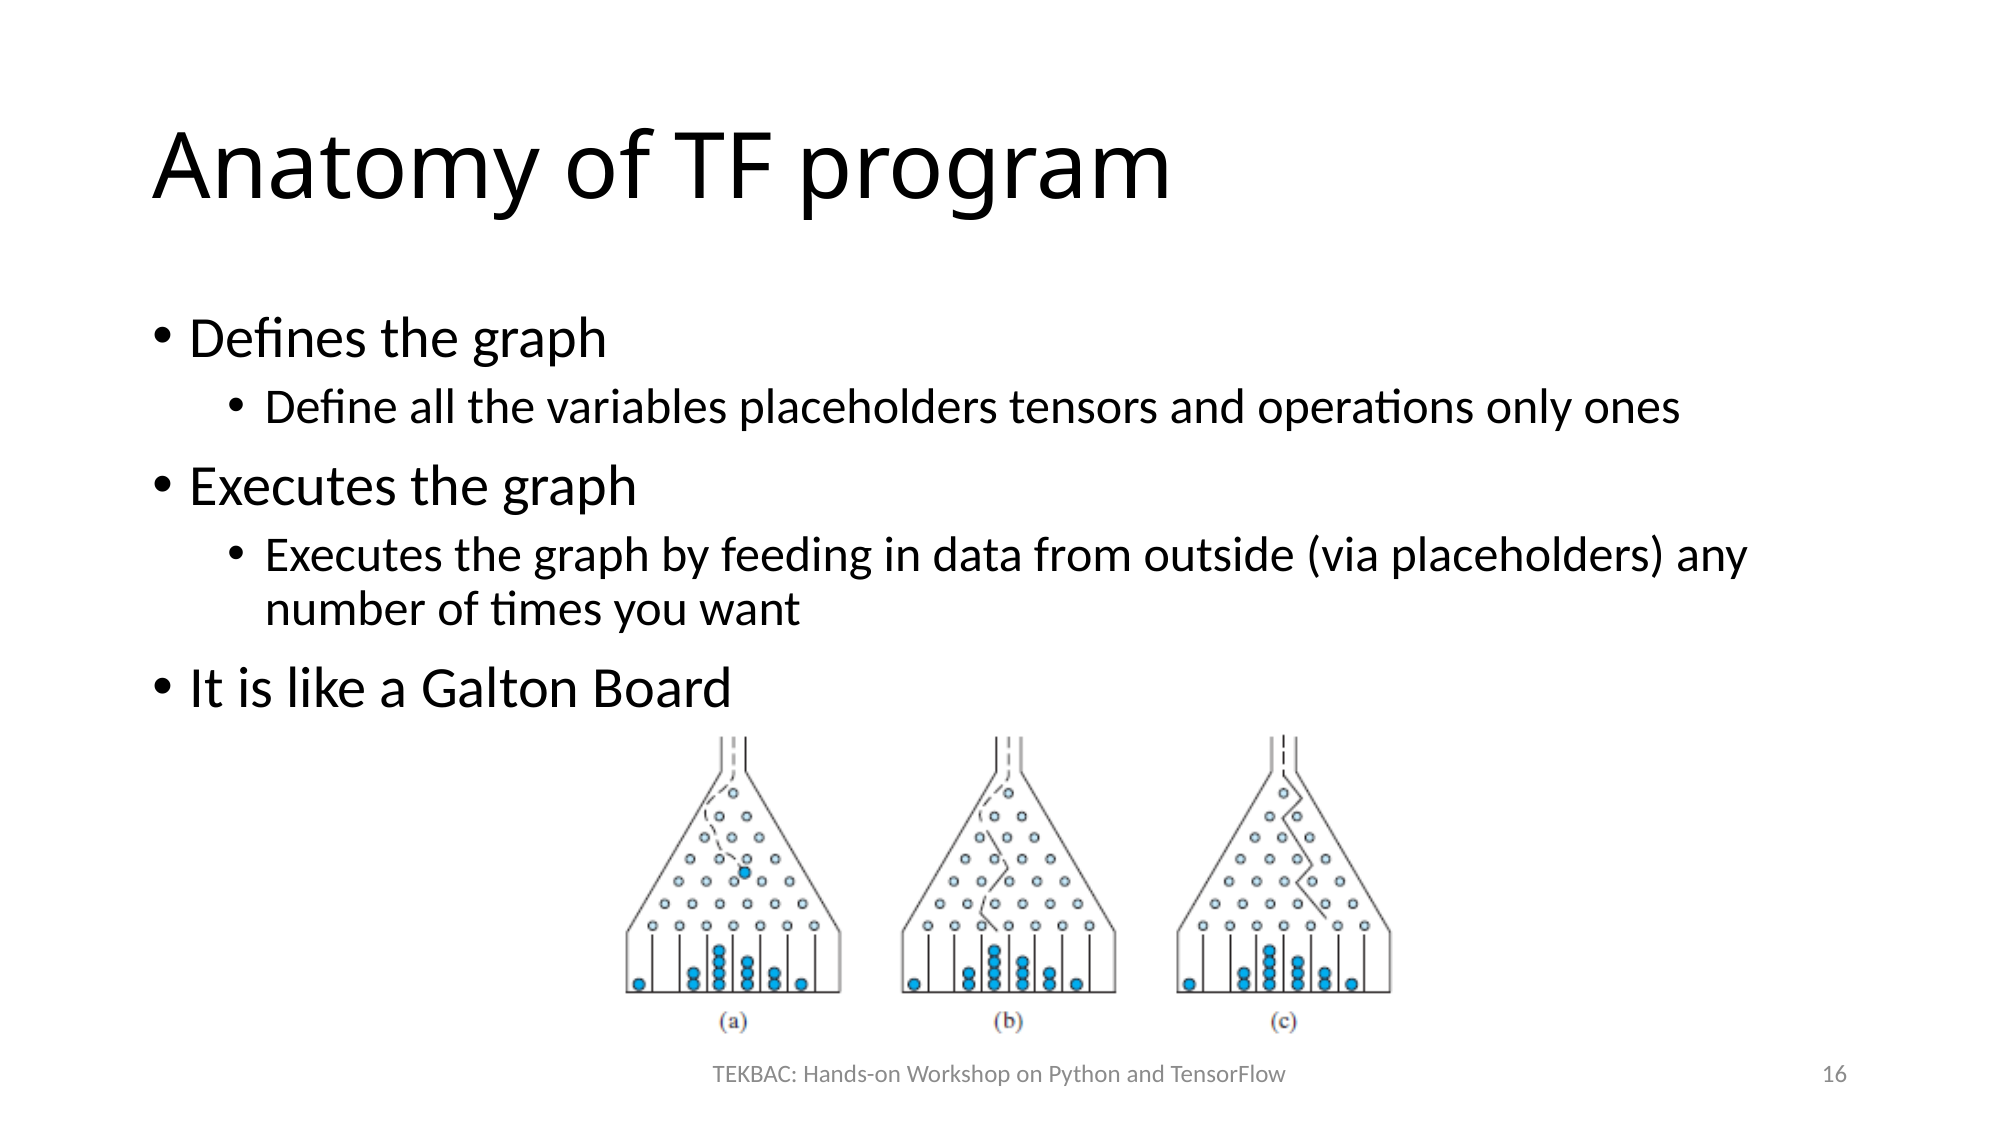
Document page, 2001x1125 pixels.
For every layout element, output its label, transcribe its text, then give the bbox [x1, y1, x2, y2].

picture [595, 724, 1413, 1043]
list Defines the graph Define all the variables placeholders tensors and operations only ones Executes the graph Executes the graph by feeding in data from outside (via placeholders) any number of times you want It is like a Galton Board [137, 299, 1863, 1014]
slide_number 16 [1412, 1042, 1863, 1103]
title Anatomy of TF program [137, 59, 1863, 278]
footer TEKBAC: Hands-on Workshop on Python and TensorFlow [662, 1043, 1338, 1103]
